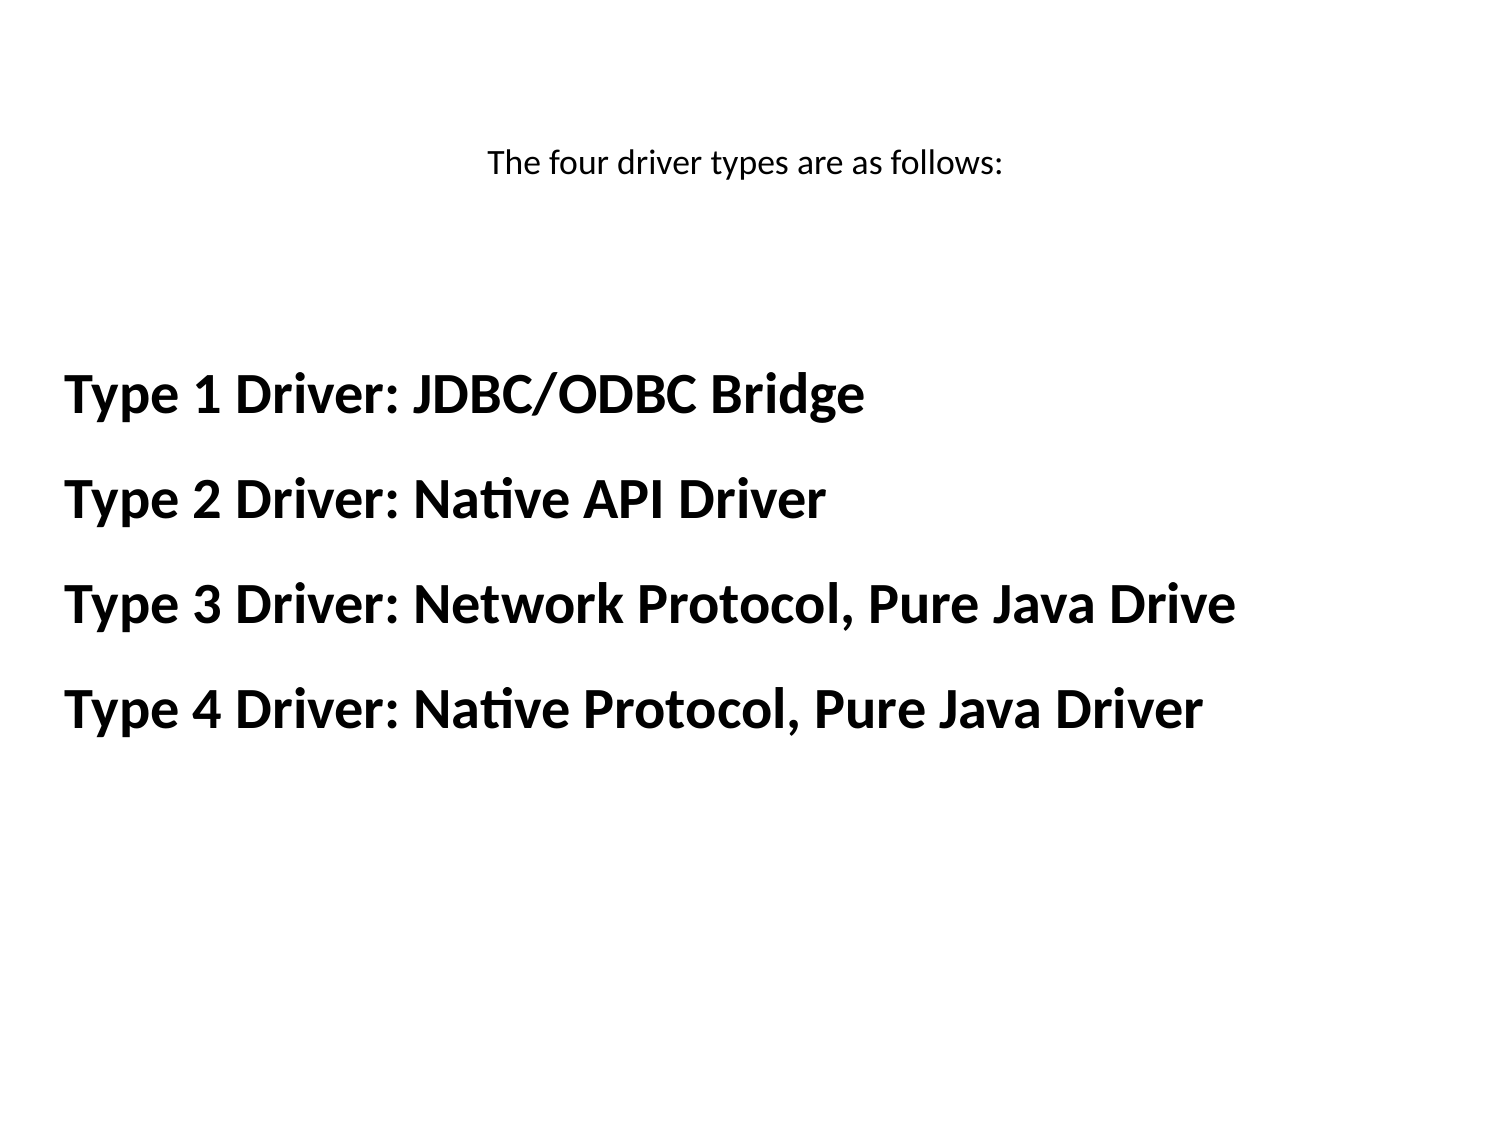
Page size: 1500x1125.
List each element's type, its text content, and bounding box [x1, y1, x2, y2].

title The four driver types are as follows: [75, 45, 1425, 233]
text_box Type 1 Driver: JDBC/ODBC Bridge Type 2 Driver: Native API Driver Type 3 Driver: Network Protocol, Pure Java Drive Type 4 Driver: Native Protocol, Pure Java Driver [50, 312, 1425, 817]
